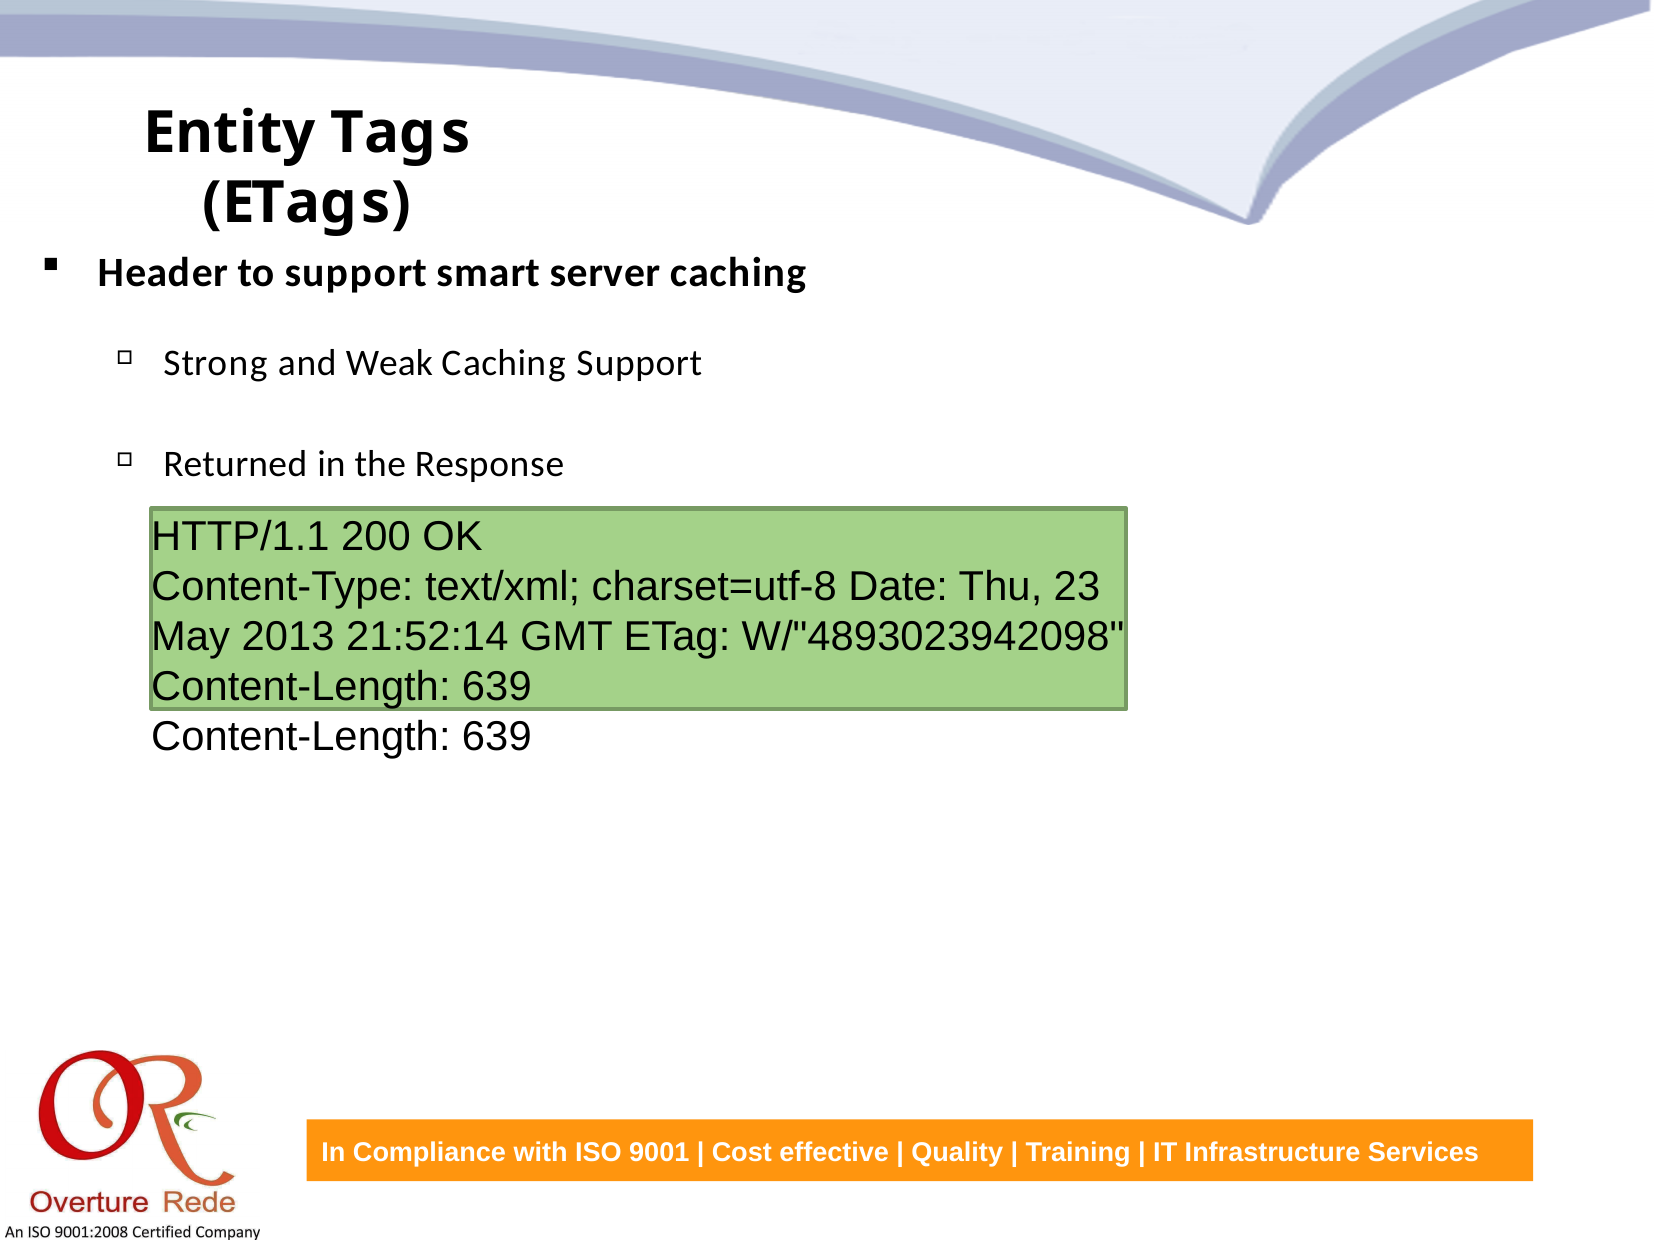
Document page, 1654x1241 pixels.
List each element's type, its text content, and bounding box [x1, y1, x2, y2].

picture [0, 0, 1654, 225]
text_box Entity Tags (ETags) [39, 93, 560, 234]
picture [5, 1050, 260, 1240]
text_box Header to support smart server caching Strong and Weak Caching Support Returned in the Response [39, 245, 812, 485]
text_box HTTP/1.1 200 OK Content-Type: text/xml; charset=utf-8 Date: Thu, 23 May 2013 21:52:14 GMT ETag: W/"4893023942098" Content-Length: 639 [151, 508, 1127, 709]
text_box HTTP/1.1 200 OK Content-Type: text/xml; charset=utf-8 Date: Thu, 23 May 2013 21:52:14 GMT ETag: "4893023942098" Content-Length: 639 [151, 709, 1127, 759]
